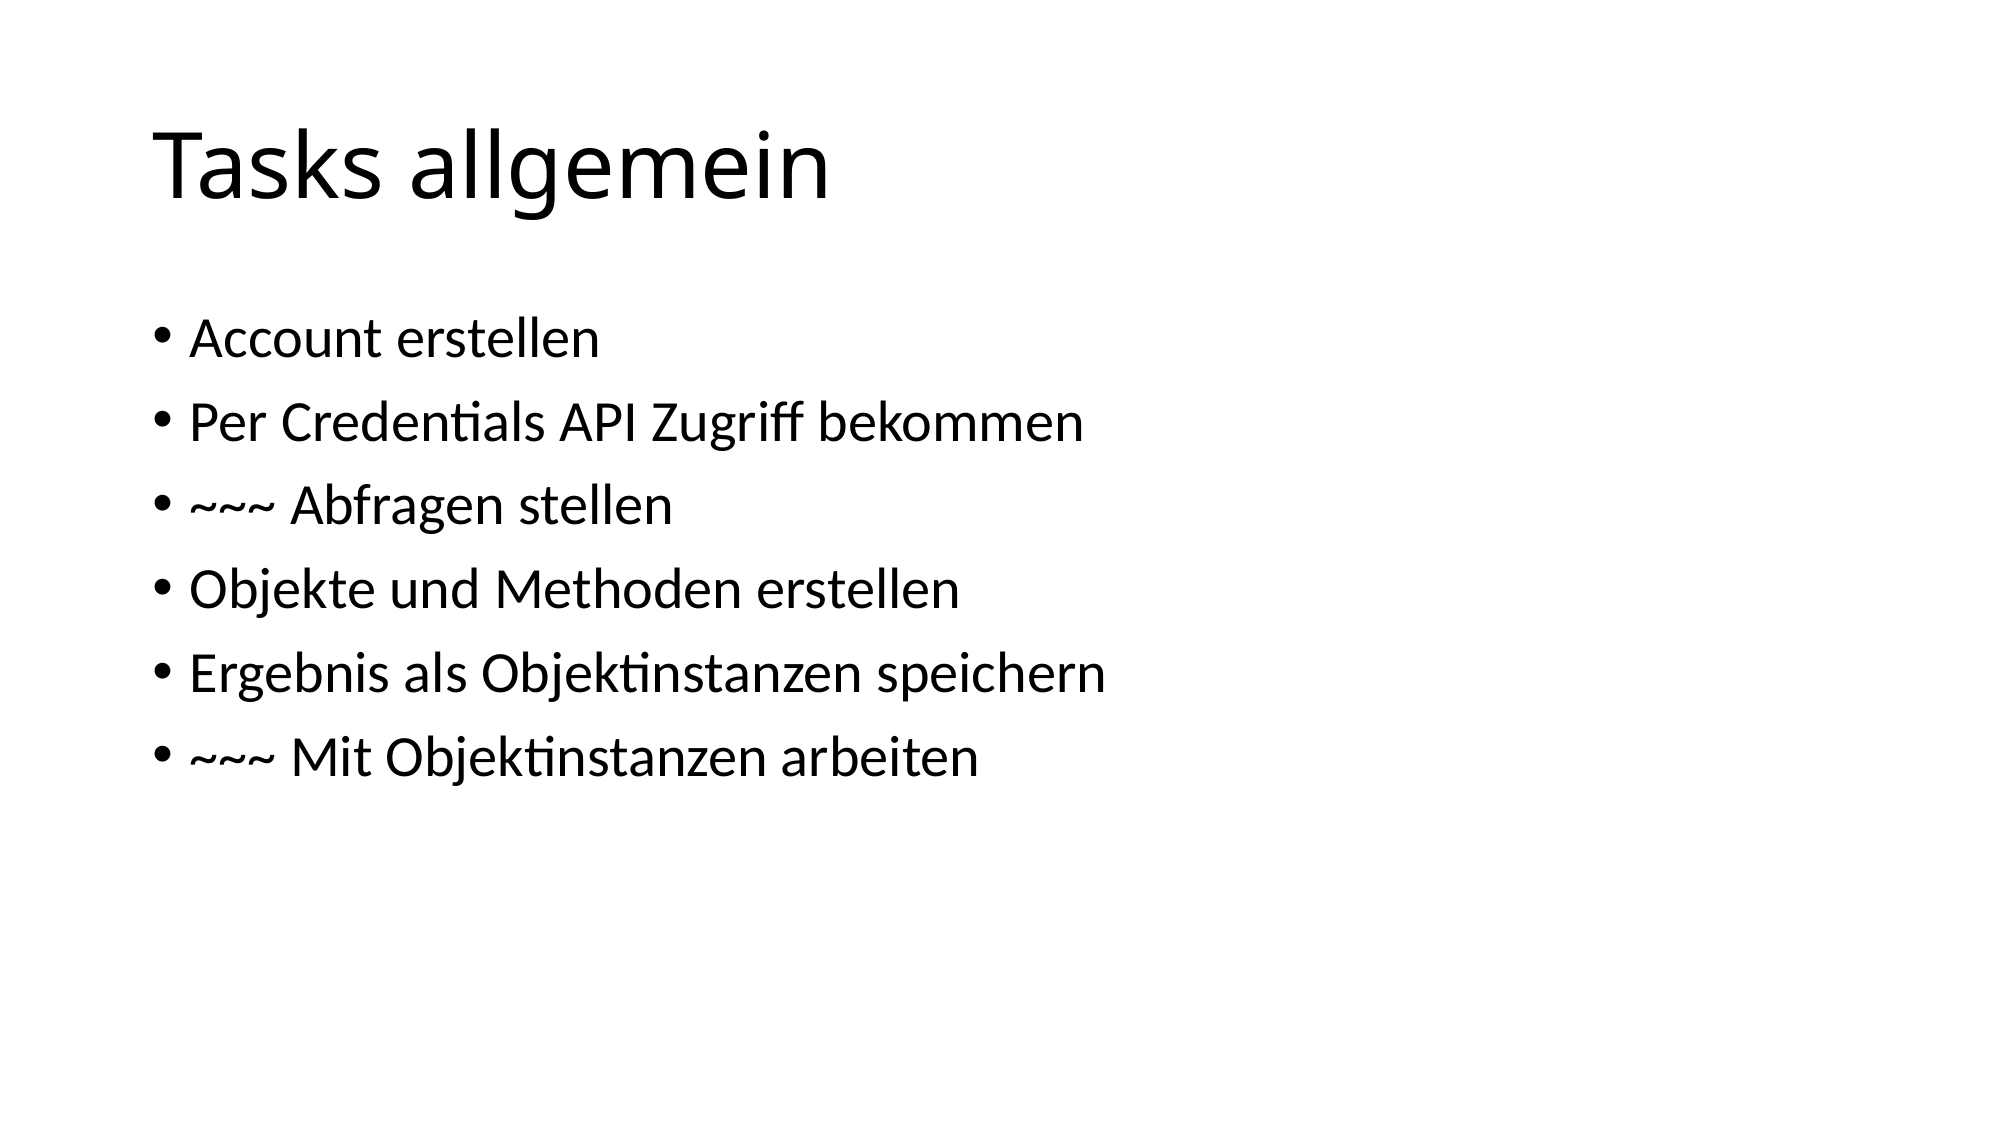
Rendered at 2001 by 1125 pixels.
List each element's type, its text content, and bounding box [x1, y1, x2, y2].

title Tasks allgemein [137, 59, 1863, 278]
list Account erstellen Per Credentials API Zugriff bekommen ~~~ Abfragen stellen Objekte und Methoden erstellen Ergebnis als Objektinstanzen speichern ~~~ Mit Objektinstanzen arbeiten [137, 299, 1863, 1014]
